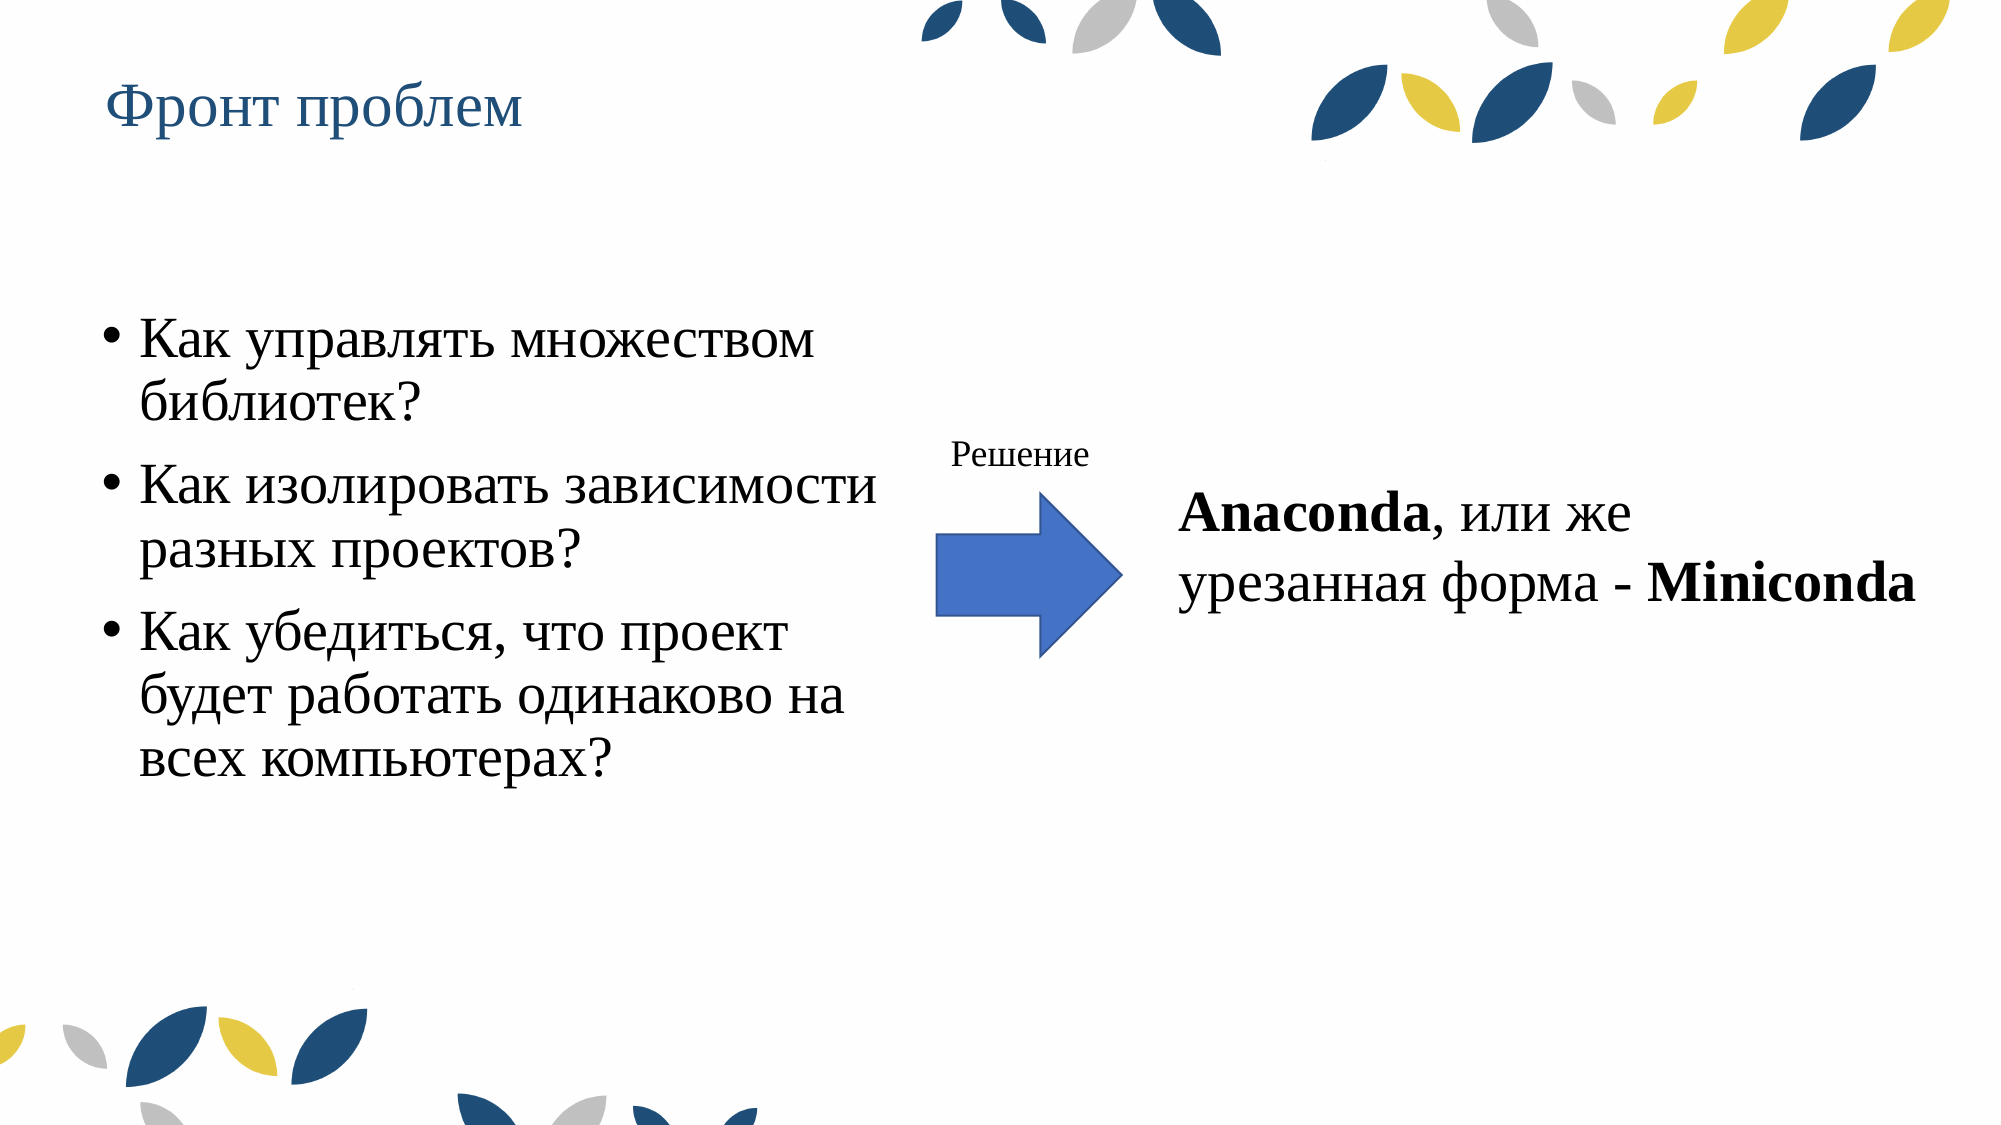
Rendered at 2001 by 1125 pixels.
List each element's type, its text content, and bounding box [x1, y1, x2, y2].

title Фронт проблем [90, 64, 1816, 149]
text_box [935, 491, 1124, 659]
picture [0, 0, 2000, 1125]
text_box Решение [935, 421, 1105, 482]
text_box Anaconda, или же урезанная форма - Miniconda [1163, 465, 1933, 621]
list Как управлять множеством библиотек? Как изолировать зависимости разных проектов? Как убедиться, что проект будет работать одинаково на всех компьютерах? [86, 299, 937, 1014]
